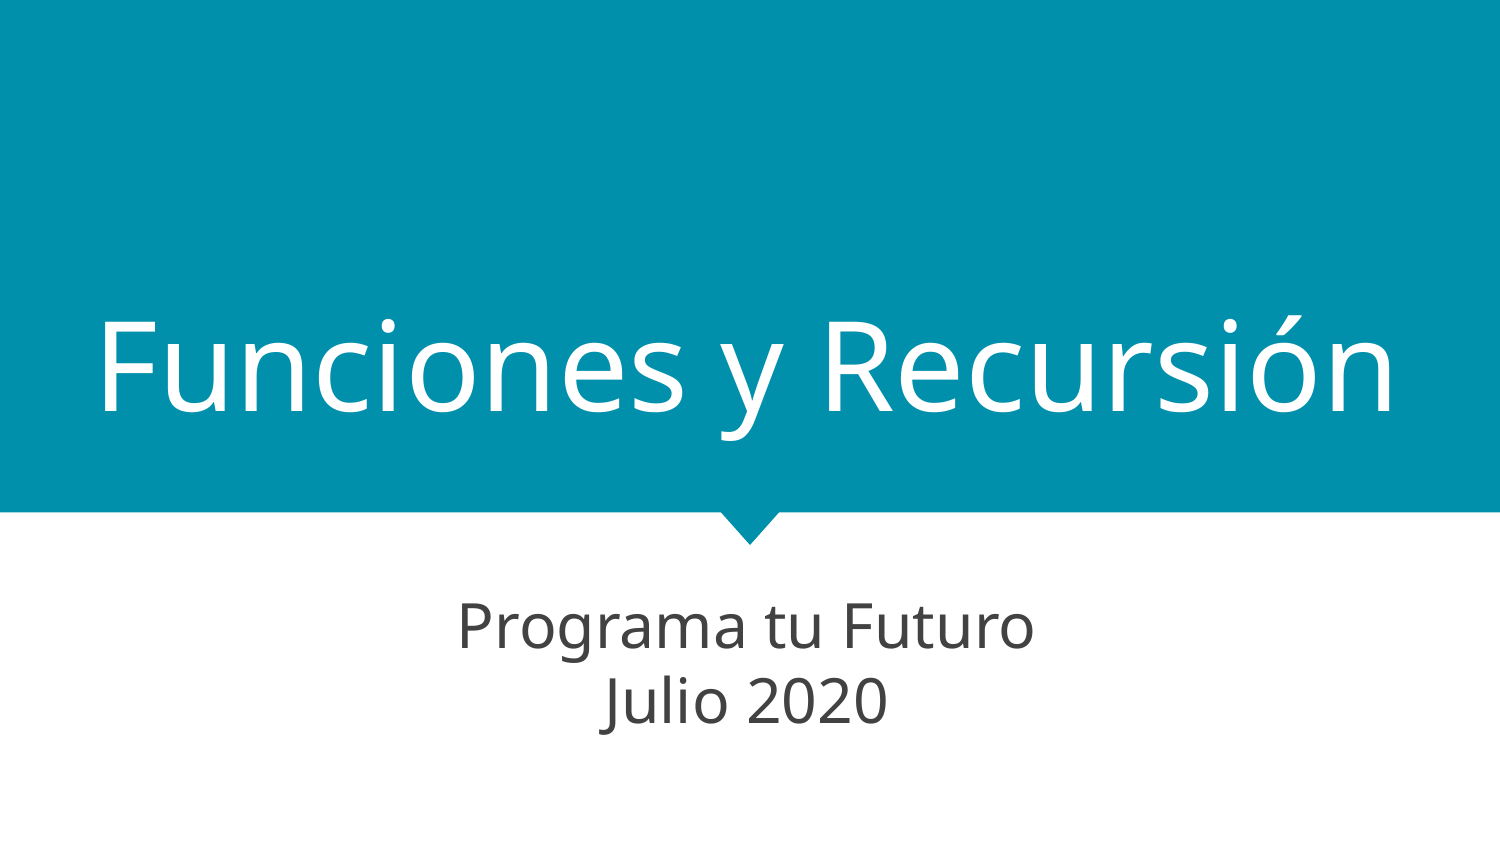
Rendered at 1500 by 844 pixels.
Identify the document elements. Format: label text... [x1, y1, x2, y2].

title Funciones y Recursión [67, 105, 1427, 452]
subtitle Programa tu Futuro Julio 2020 [67, 557, 1427, 765]
